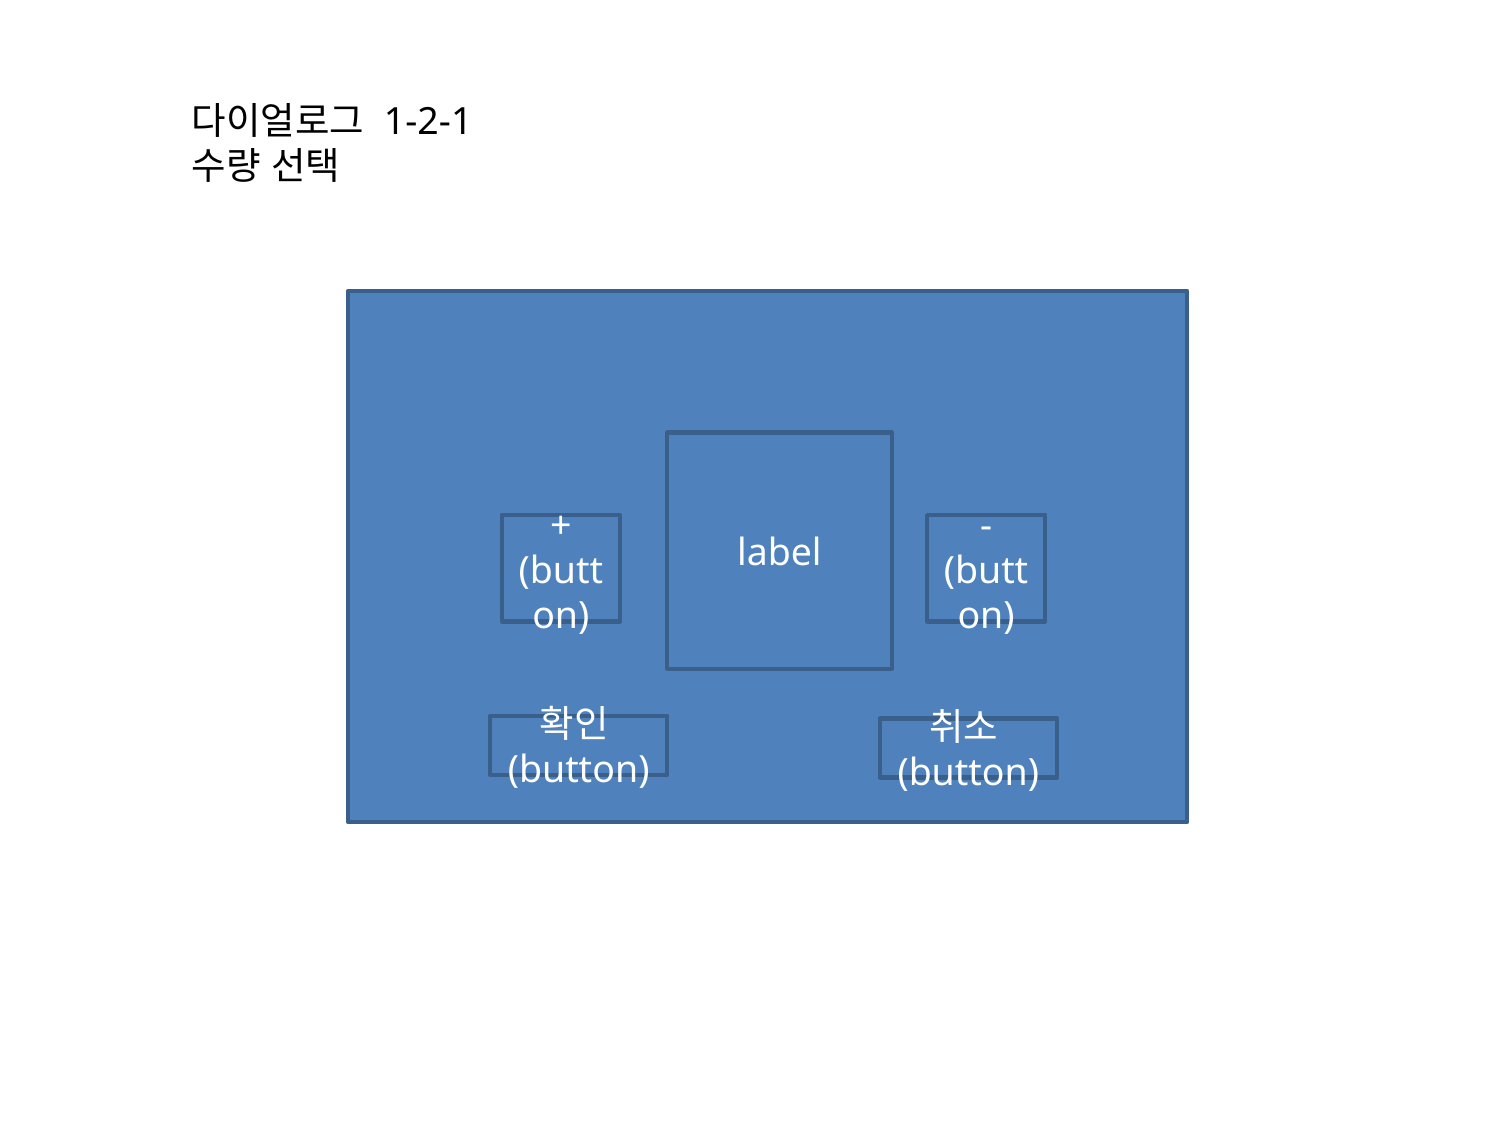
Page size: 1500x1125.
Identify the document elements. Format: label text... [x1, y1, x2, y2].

text_box 취소(button) [878, 716, 1059, 780]
text_box [346, 289, 1189, 824]
text_box 확인(button) [488, 714, 669, 777]
text_box - (button) [925, 513, 1047, 624]
text_box + (button) [500, 513, 622, 624]
text_box 다이얼로그 1-2-1 수량 선택 [177, 89, 556, 195]
text_box label [665, 430, 894, 671]
